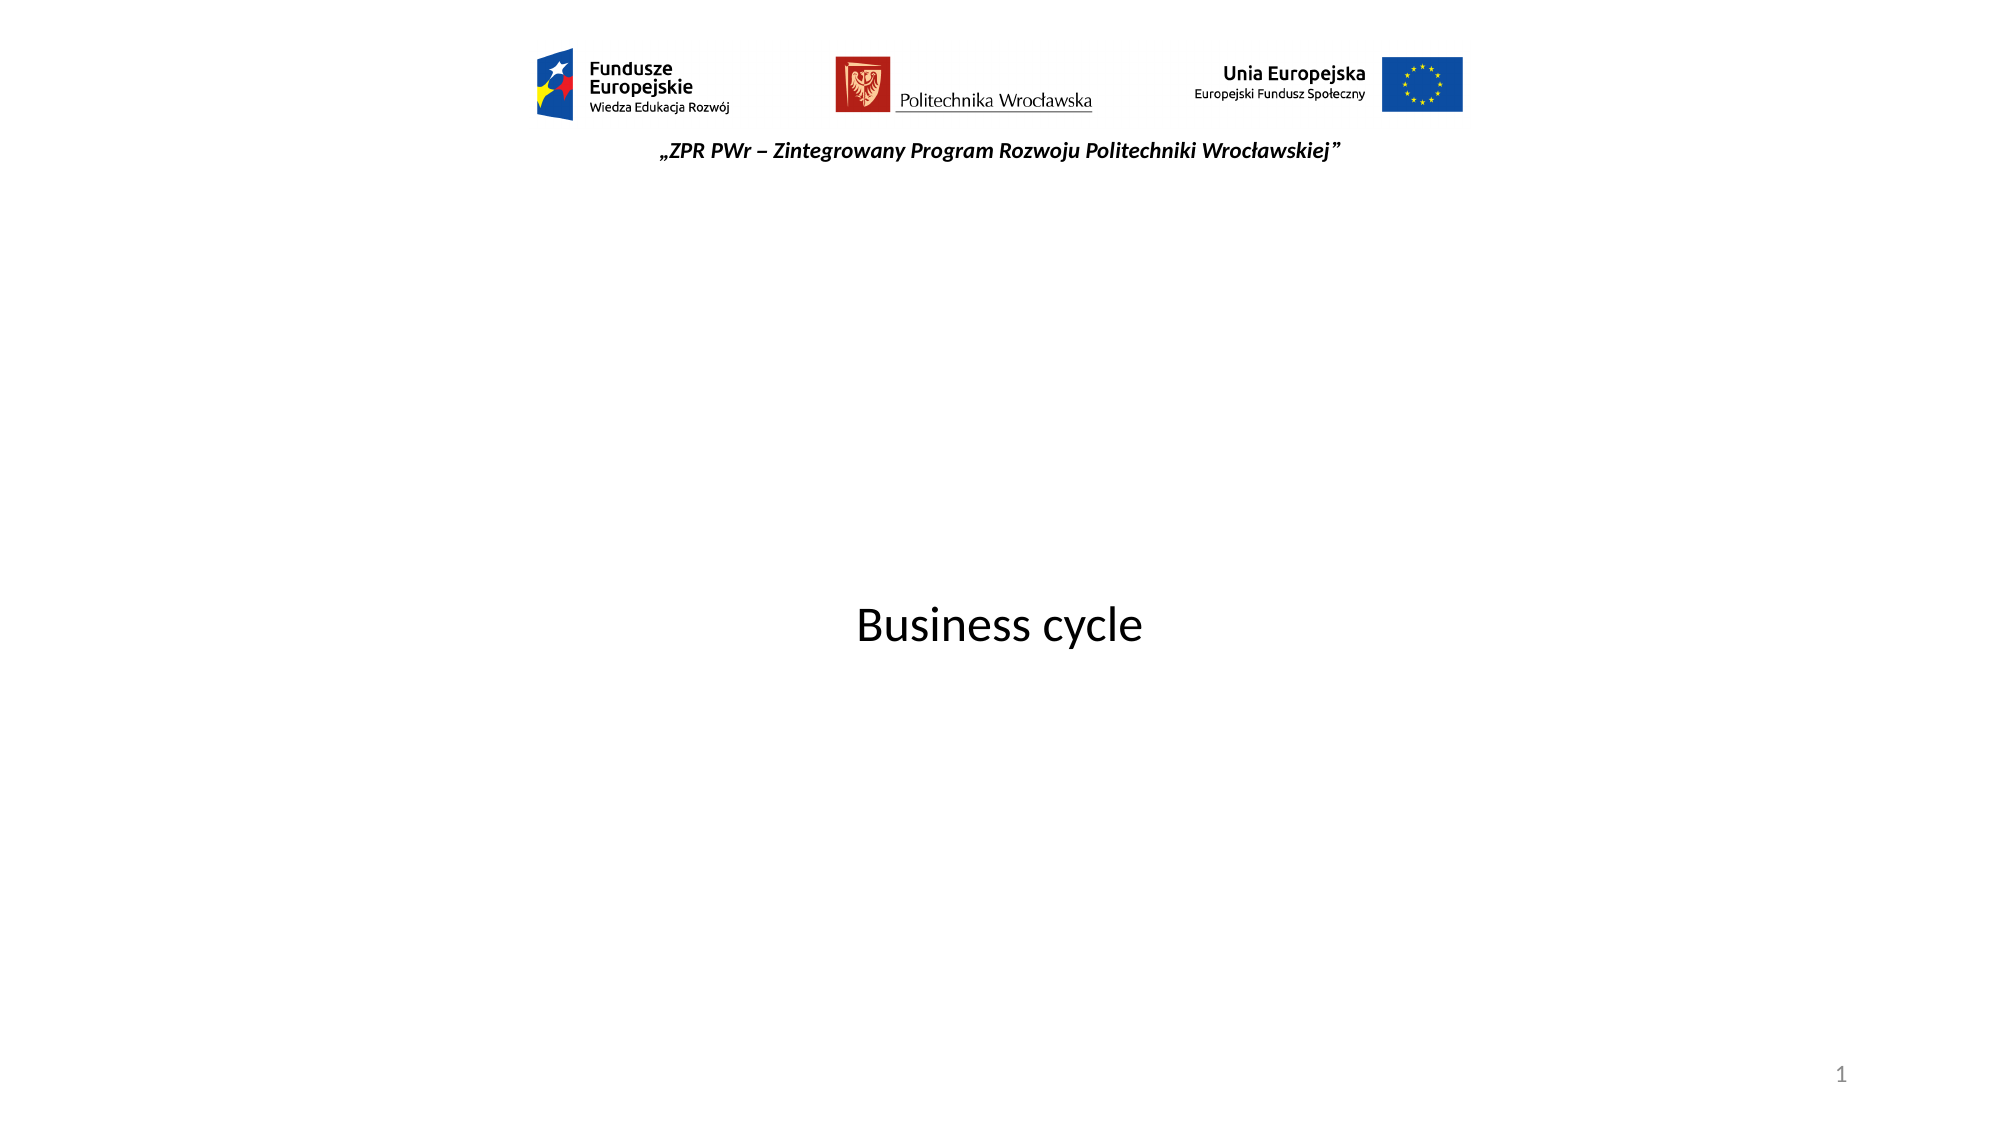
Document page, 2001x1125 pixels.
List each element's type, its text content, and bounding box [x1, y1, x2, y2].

slide_number 1 [1412, 1042, 1863, 1103]
text_box „ZPR PWr – Zintegrowany Program Rozwoju Politechniki Wrocławskiej” [529, 129, 1471, 171]
subtitle Business cycle [249, 590, 1750, 863]
picture [529, 40, 1471, 129]
